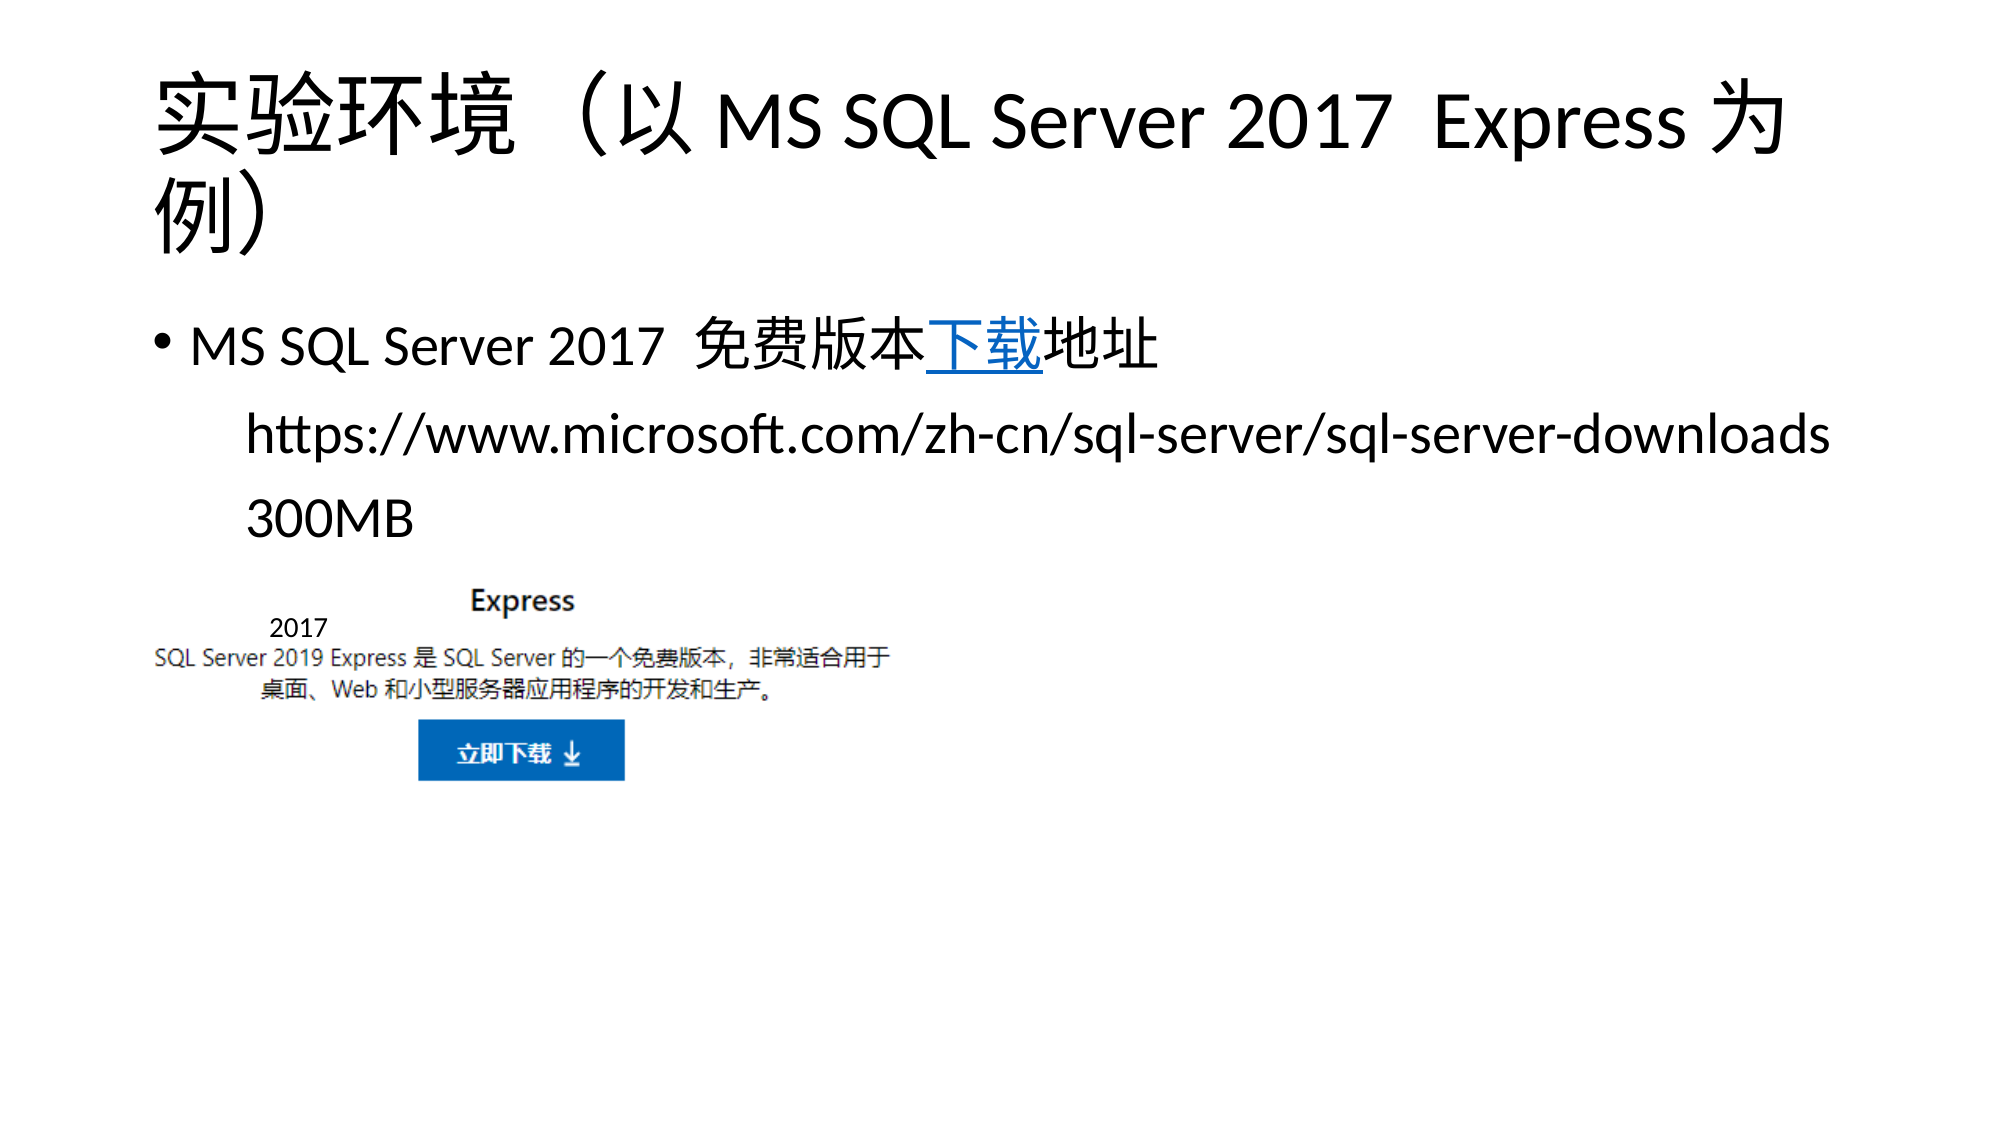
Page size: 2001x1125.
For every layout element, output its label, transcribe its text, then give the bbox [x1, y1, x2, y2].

title 实验环境（以MS SQL Server 2017 Express为例） [137, 59, 1863, 278]
picture [137, 575, 913, 811]
list MS SQL Server 2017 免费版本下载地址 https://www.microsoft.com/zh-cn/sql-server/sql-server-downloads 300MB [137, 299, 1891, 576]
